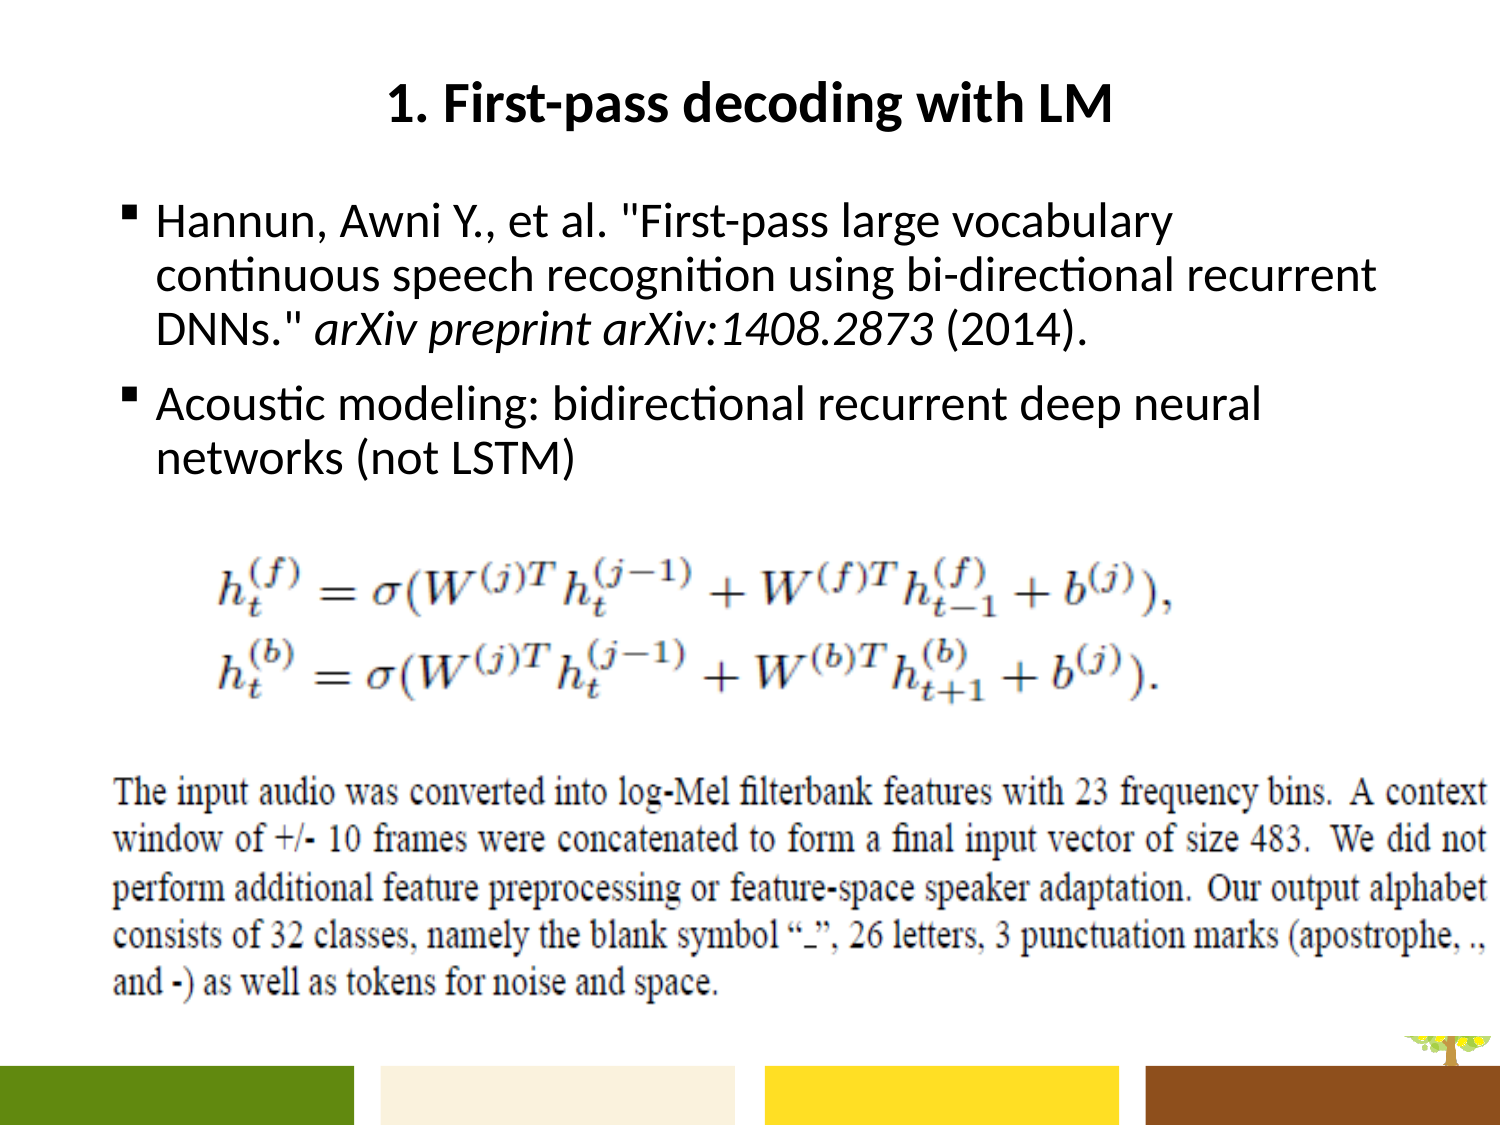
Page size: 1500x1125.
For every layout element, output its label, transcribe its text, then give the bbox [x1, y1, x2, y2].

picture [103, 756, 1500, 1066]
title 1. First-pass decoding with LM [103, 59, 1397, 149]
list Hannun, Awni Y., et al. "First-pass large vocabulary continuous speech recognition using bi-directional recurrent DNNs." arXiv preprint arXiv:1408.2873 (2014). Acoustic modeling: bidirectional recurrent deep neural networks (not LSTM) [103, 186, 1397, 756]
picture [199, 543, 1249, 738]
